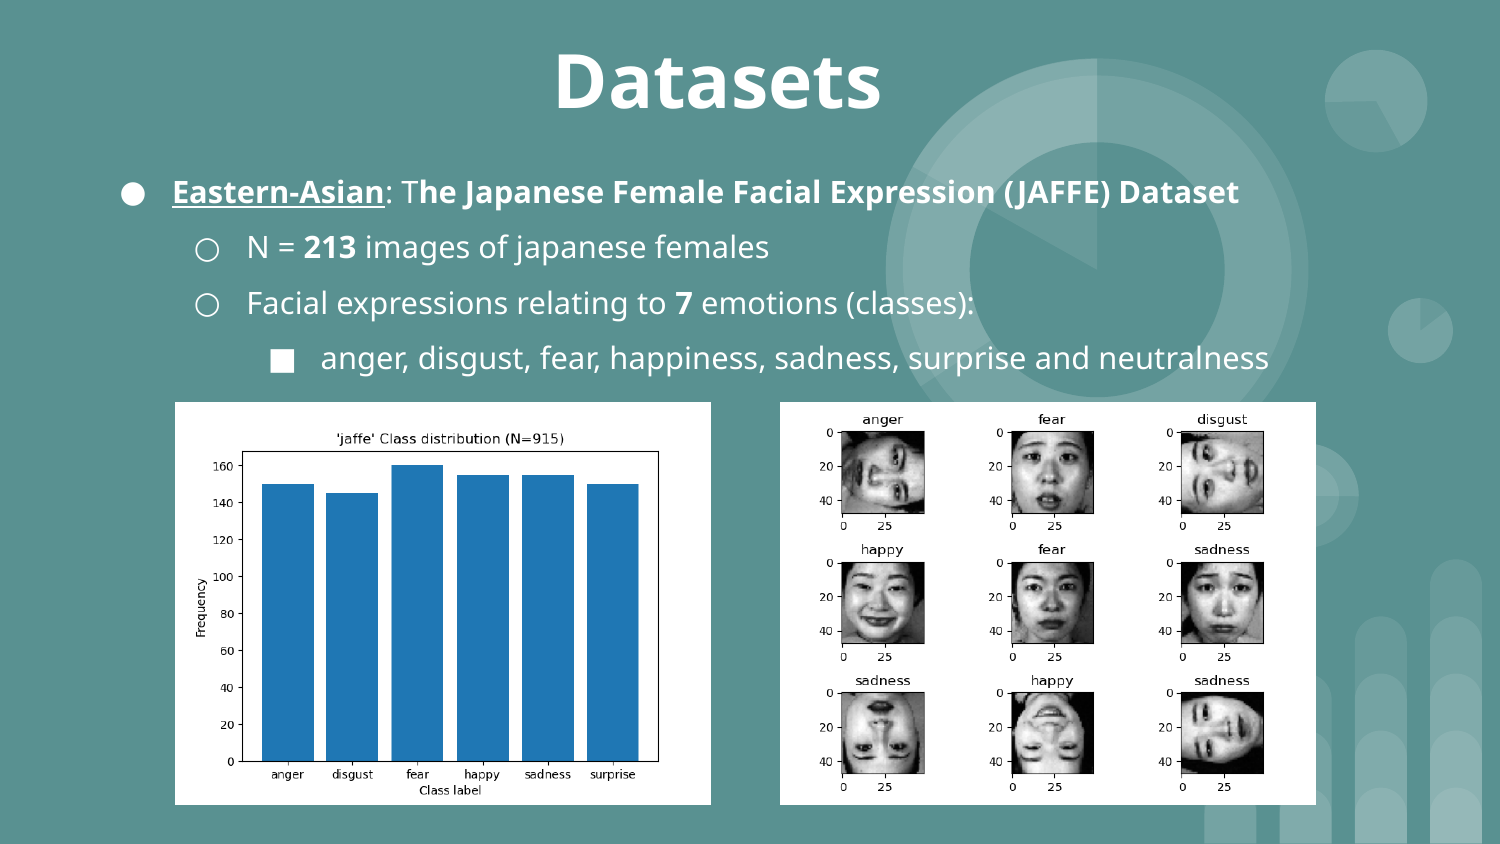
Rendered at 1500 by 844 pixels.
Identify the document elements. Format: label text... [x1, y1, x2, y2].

picture [780, 402, 1316, 805]
title Datasets [537, 17, 900, 138]
picture [174, 402, 711, 805]
subtitle Eastern-Asian: The Japanese Female Facial Expression (JAFFE) Dataset N = 213 images of japanese females Facial expressions relating to 7 emotions (classes): anger, disgust, fear, happiness, sadness, surprise and neutralness [82, 138, 1390, 393]
